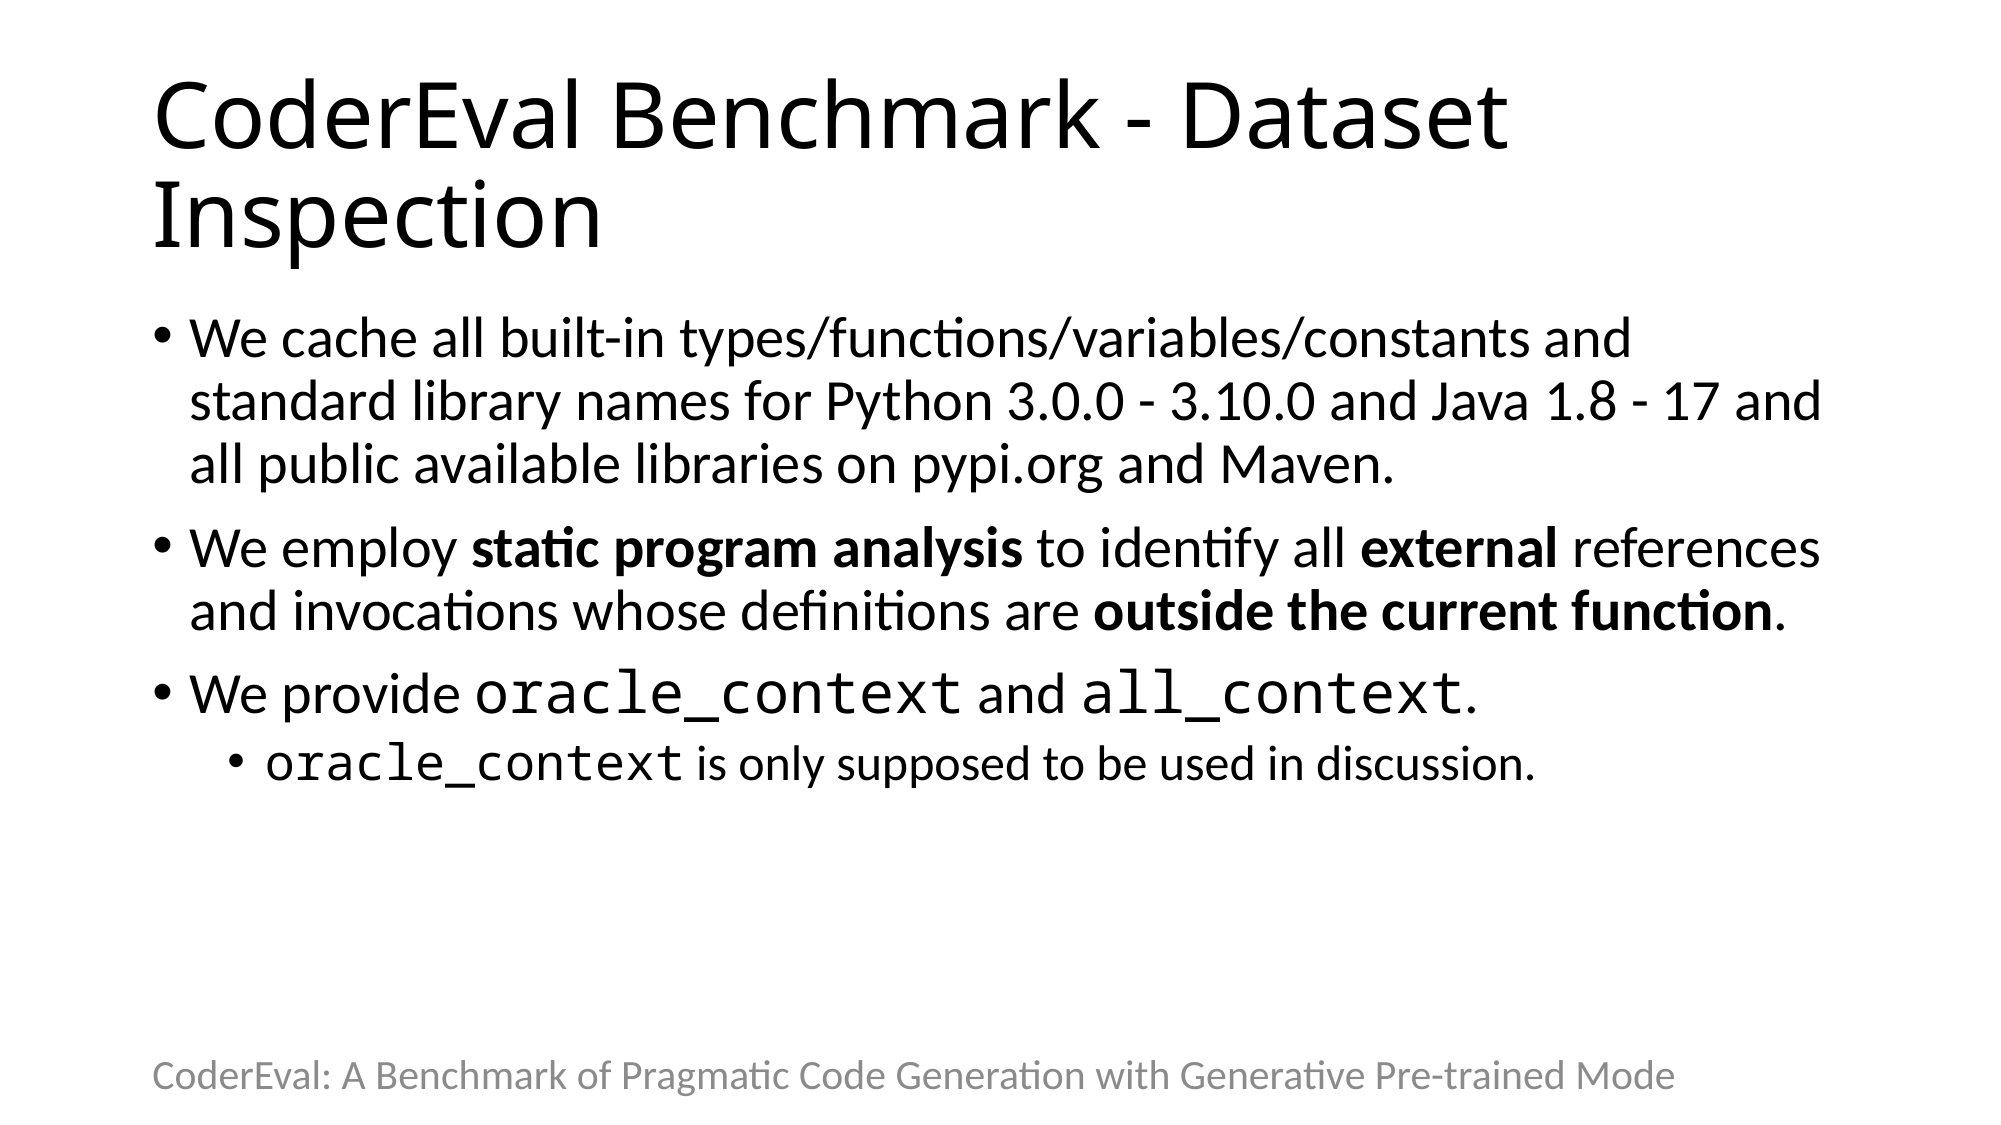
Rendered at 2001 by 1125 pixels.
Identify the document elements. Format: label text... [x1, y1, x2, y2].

list We cache all built-in types/functions/variables/constants and standard library names for Python 3.0.0 - 3.10.0 and Java 1.8 - 17 and all public available libraries on pypi.org and Maven. We employ static program analysis to identify all external references and invocations whose definitions are outside the current function. We provide oracle_context and all_context. oracle_context is only supposed to be used in discussion. [137, 299, 1863, 1014]
footer CoderEval: A Benchmark of Pragmatic Code Generation with Generative Pre-trained Mode [137, 1042, 1863, 1103]
title CoderEval Benchmark - Dataset Inspection [137, 59, 1863, 278]
